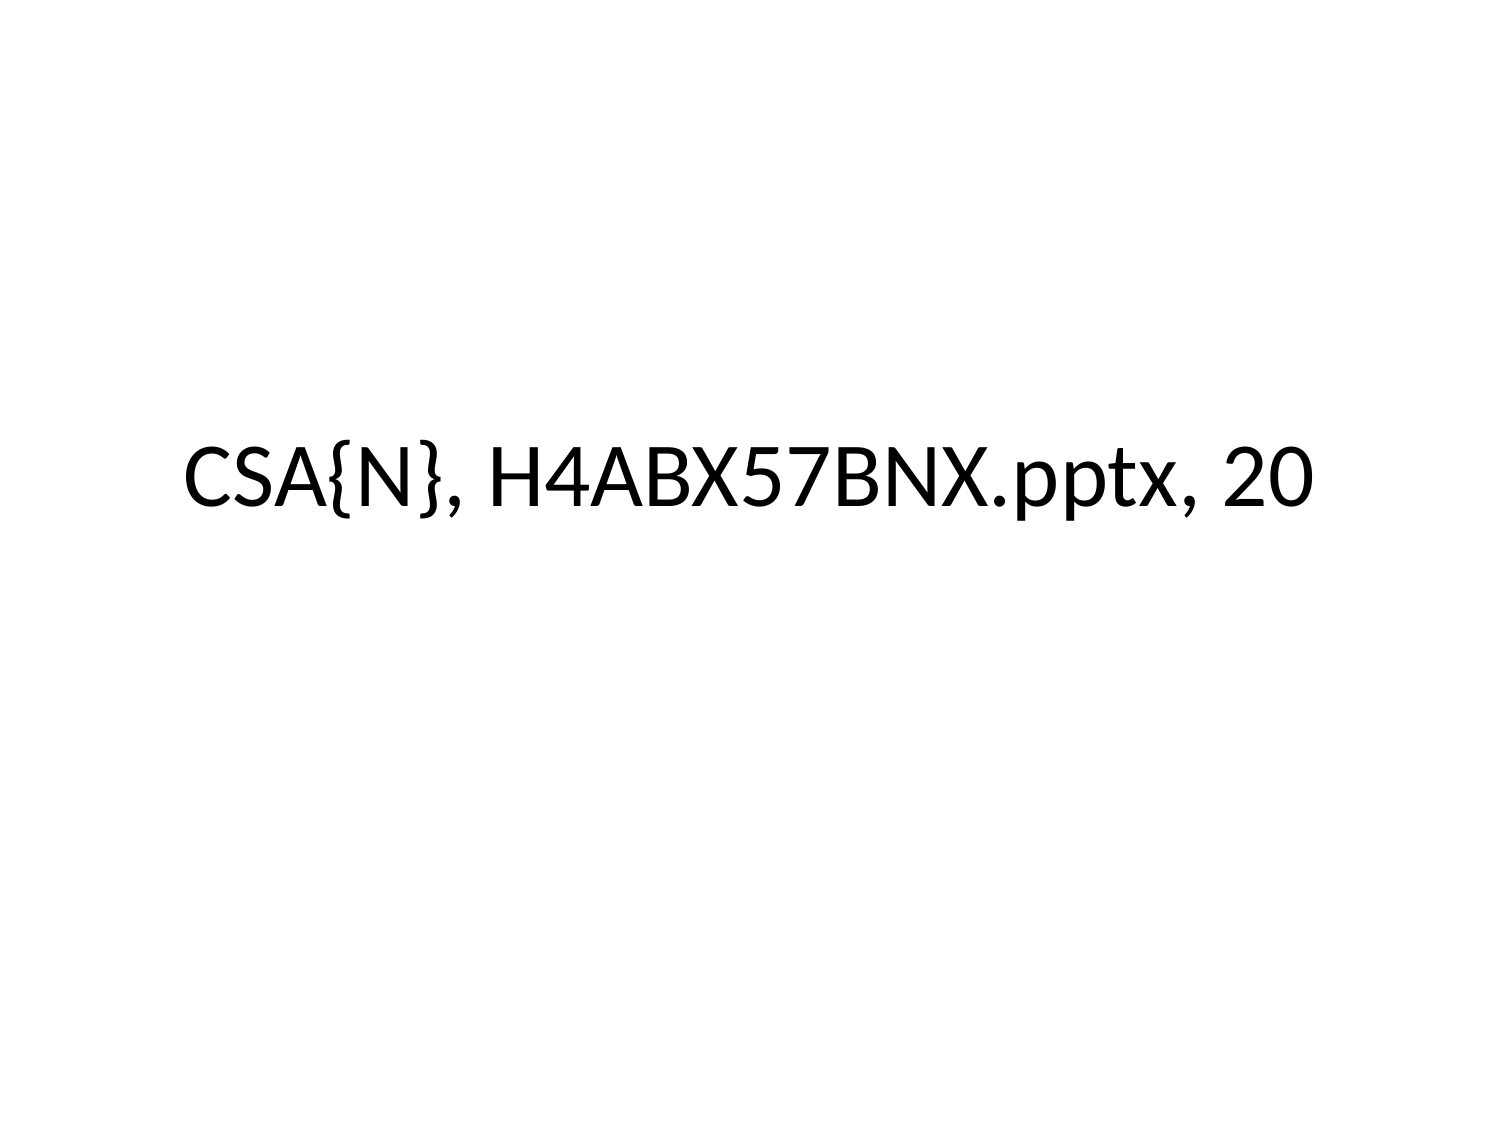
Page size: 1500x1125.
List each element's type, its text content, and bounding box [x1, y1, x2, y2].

title CSA{N}, H4ABX57BNX.pptx, 20 [112, 349, 1388, 591]
